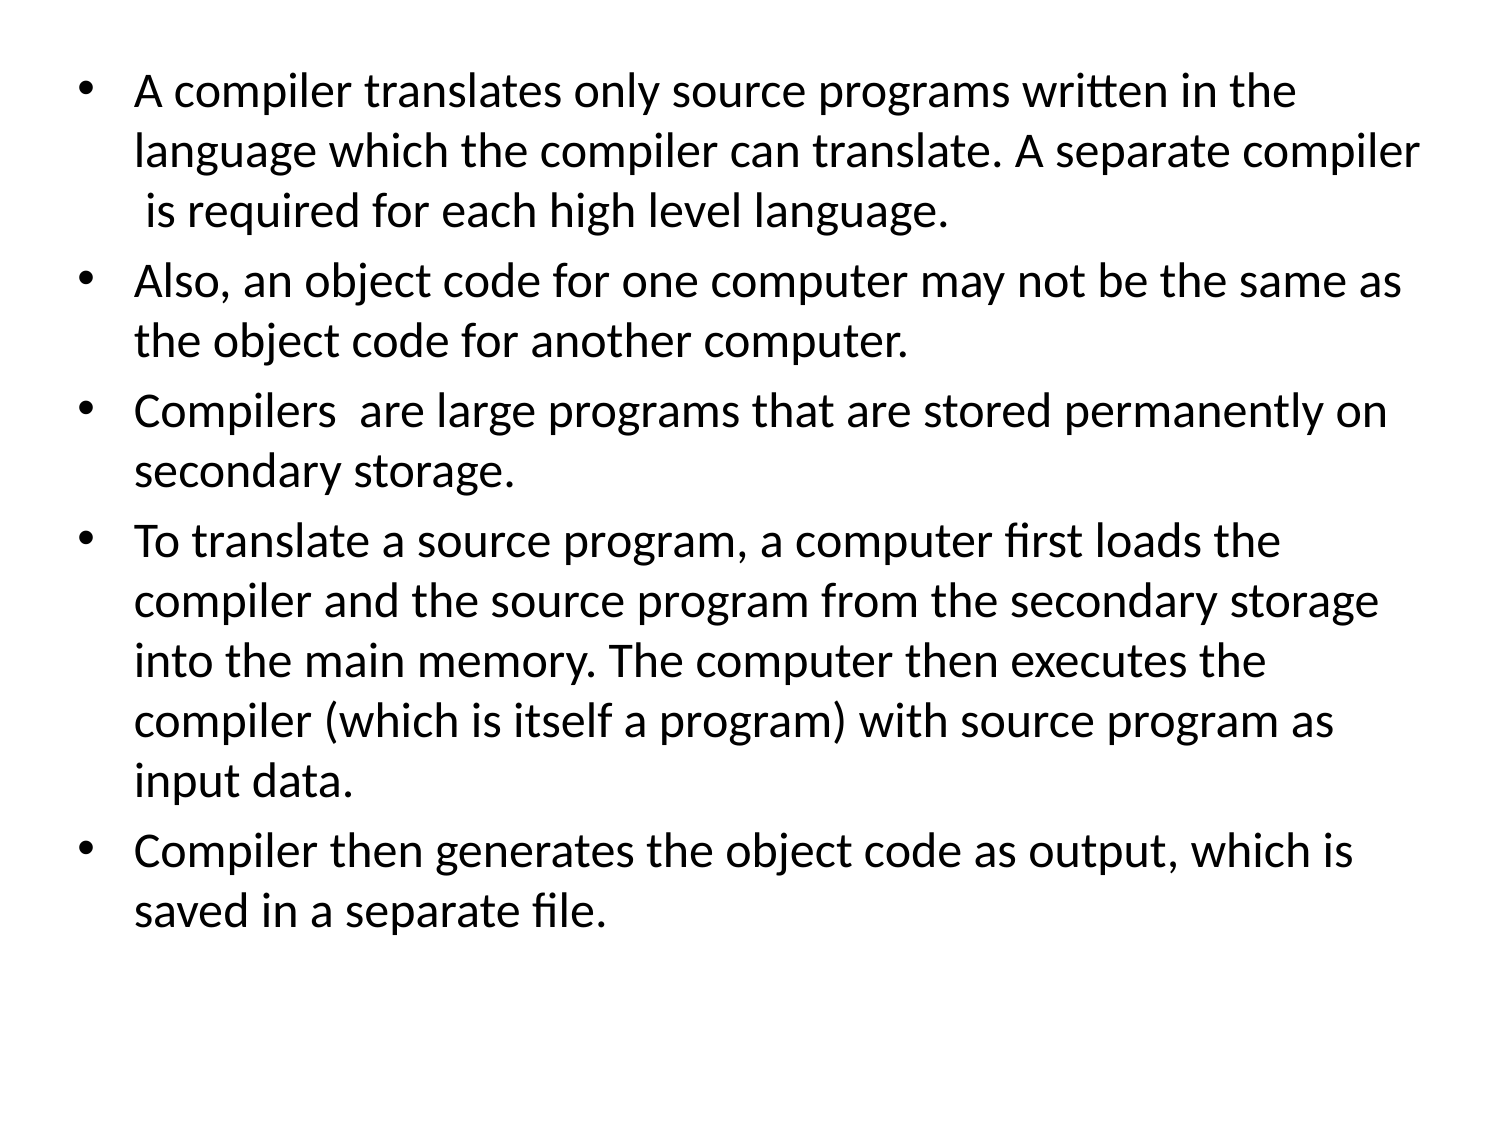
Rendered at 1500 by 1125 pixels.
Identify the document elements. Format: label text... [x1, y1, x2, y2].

list A compiler translates only source programs written in the language which the compiler can translate. A separate compiler is required for each high level language. Also, an object code for one computer may not be the same as the object code for another computer. Compilers are large programs that are stored permanently on secondary storage. To translate a source program, a computer first loads the compiler and the source program from the secondary storage into the main memory. The computer then executes the compiler (which is itself a program) with source program as input data. Compiler then generates the object code as output, which is saved in a separate file. [62, 50, 1438, 1063]
